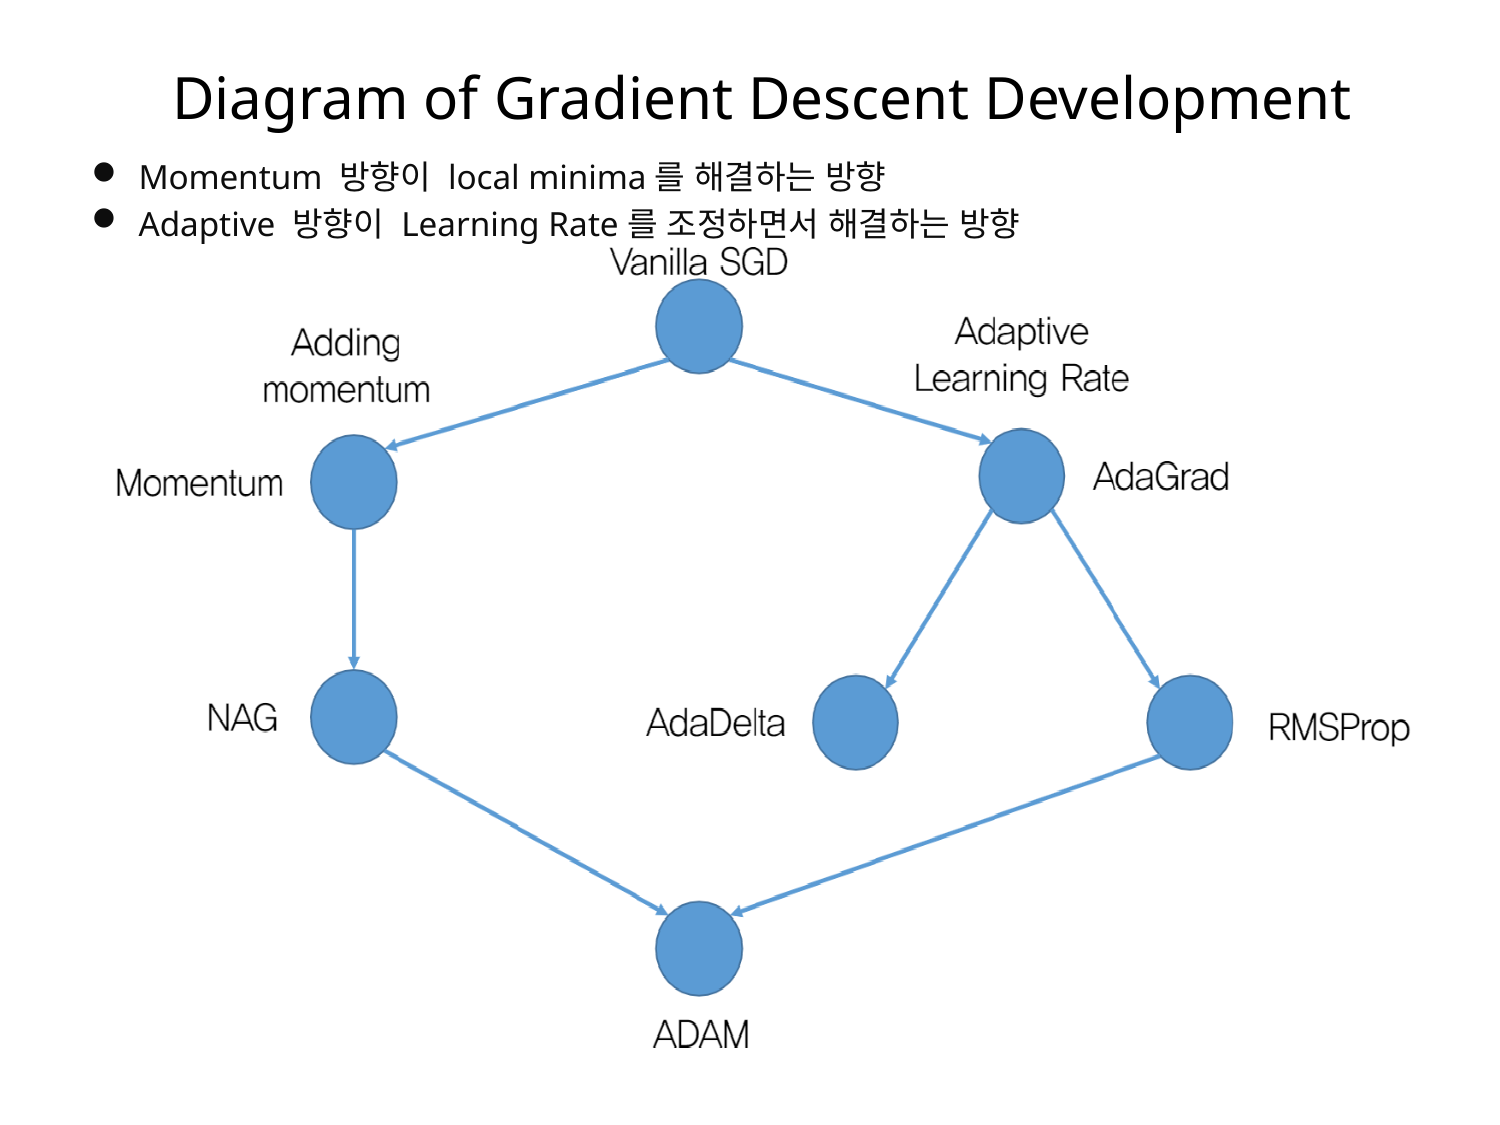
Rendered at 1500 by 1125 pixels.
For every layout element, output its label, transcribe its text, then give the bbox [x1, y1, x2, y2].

title Diagram of Gradient Descent Development [88, 19, 1436, 149]
picture [41, 195, 1471, 1083]
subtitle Momentum 방향이 local minima를 해결하는 방향 Adaptive 방향이 Learning Rate를 조정하면서 해결하는 방향 [76, 149, 1471, 195]
